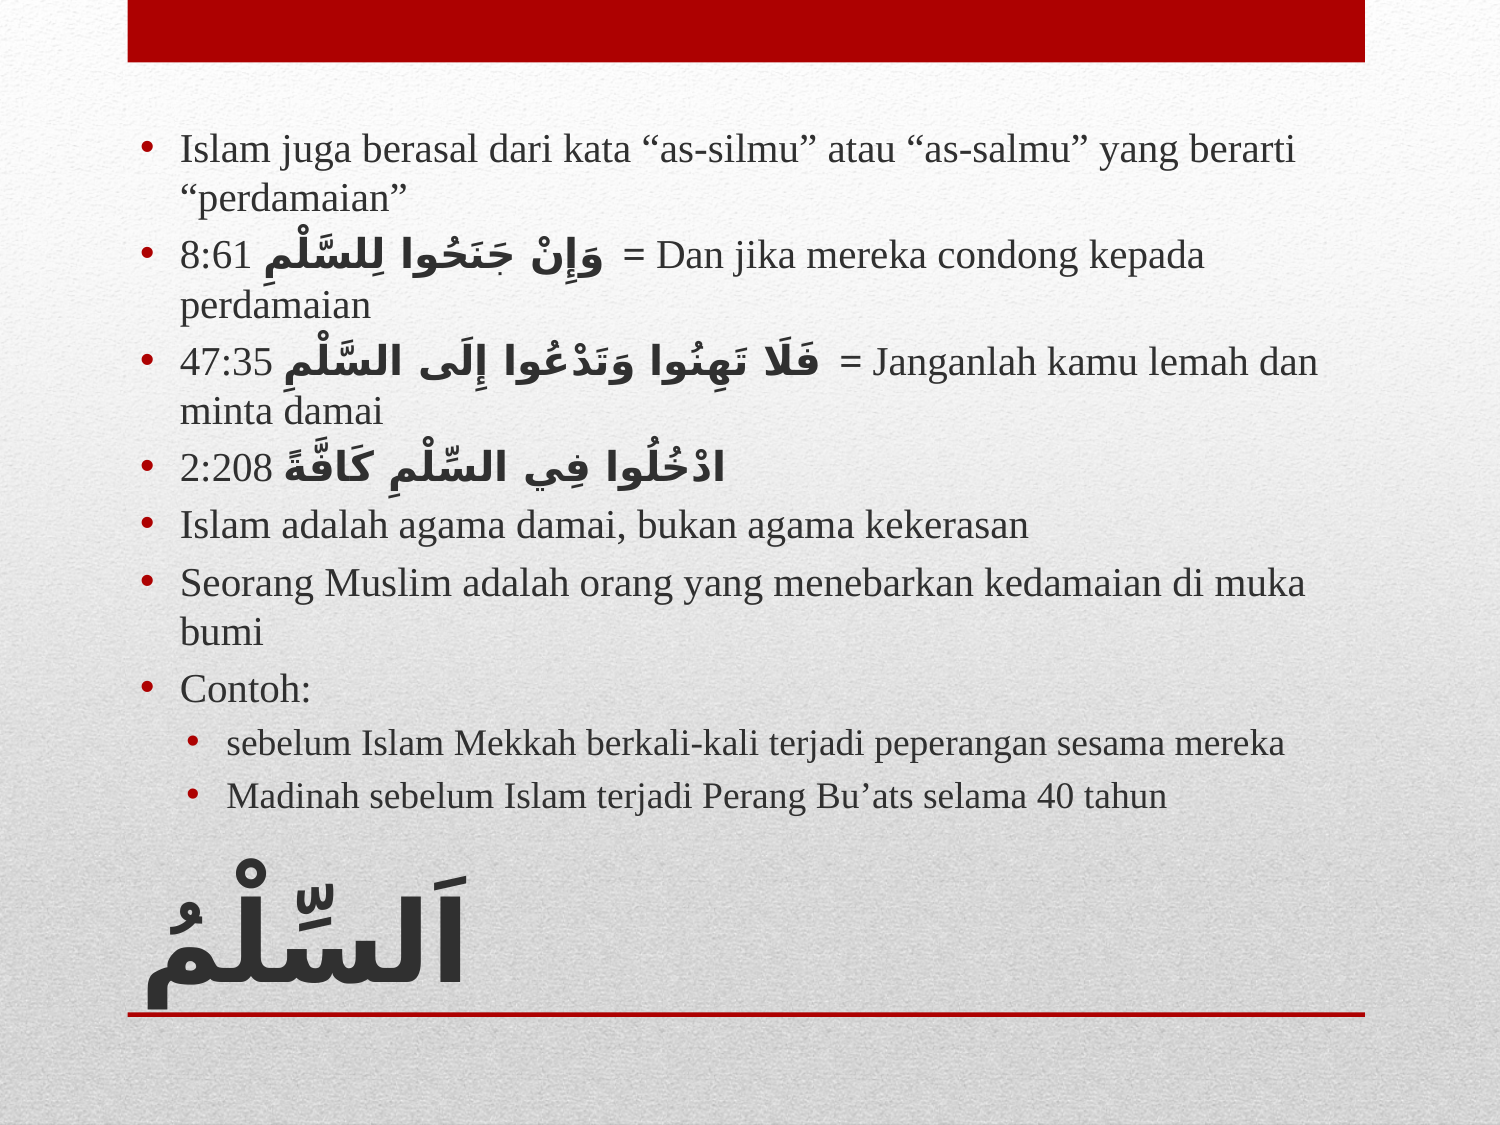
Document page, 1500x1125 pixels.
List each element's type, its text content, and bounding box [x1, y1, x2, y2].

list Islam juga berasal dari kata “as-silmu” atau “as-salmu” yang berarti “perdamaian” 8:61 وَإِنْ جَنَحُوا لِلسَّلْمِ = Dan jika mereka condong kepada perdamaian 47:35 فَلَا تَهِنُوا وَتَدْعُوا إِلَى السَّلْمِ = Janganlah kamu lemah dan minta damai 2:208 ادْخُلُوا فِي السِّلْمِ كَافَّةً Islam adalah agama damai, bukan agama kekerasan Seorang Muslim adalah orang yang menebarkan kedamaian di muka bumi Contoh: sebelum Islam Mekkah berkali-kali terjadi peperangan sesama mereka Madinah sebelum Islam terjadi Perang Bu’ats selama 40 tahun [125, 112, 1363, 825]
title اَلسِّلْمُ [125, 825, 1238, 1013]
